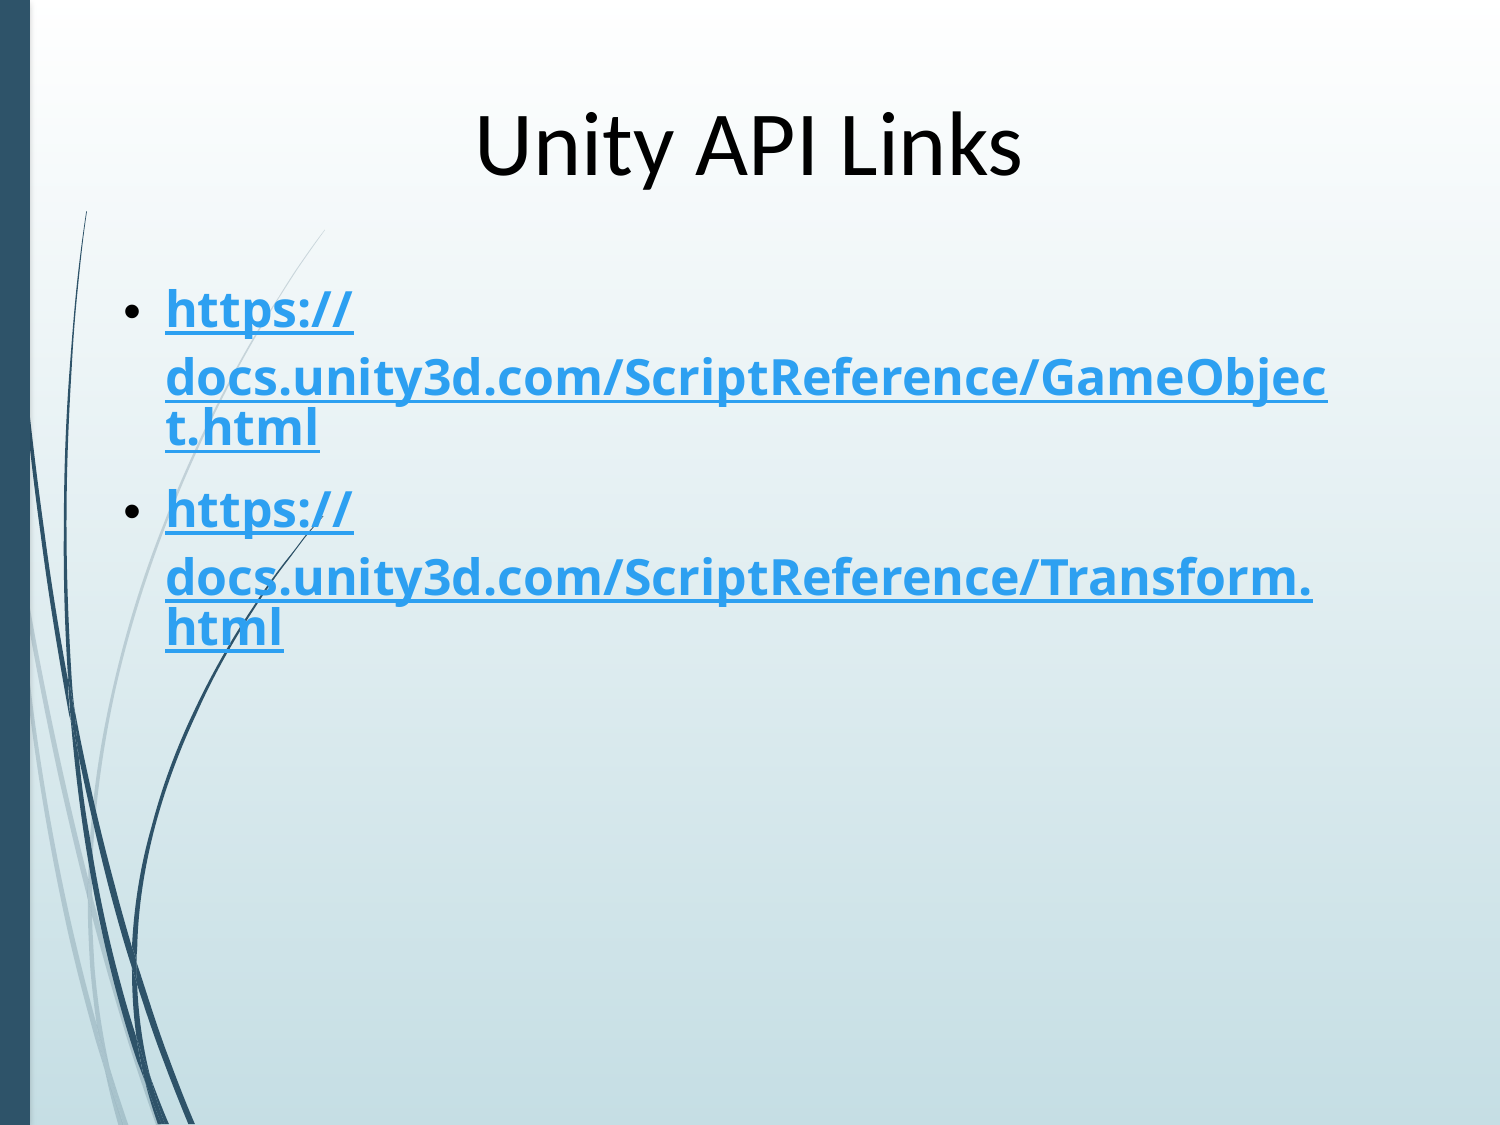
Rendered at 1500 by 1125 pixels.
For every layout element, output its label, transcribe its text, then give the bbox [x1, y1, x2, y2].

title Unity API Links [75, 45, 1425, 233]
list https://docs.unity3d.com/ScriptReference/GameObject.html https://docs.unity3d.com/ScriptReference/Transform.html [75, 262, 1350, 788]
